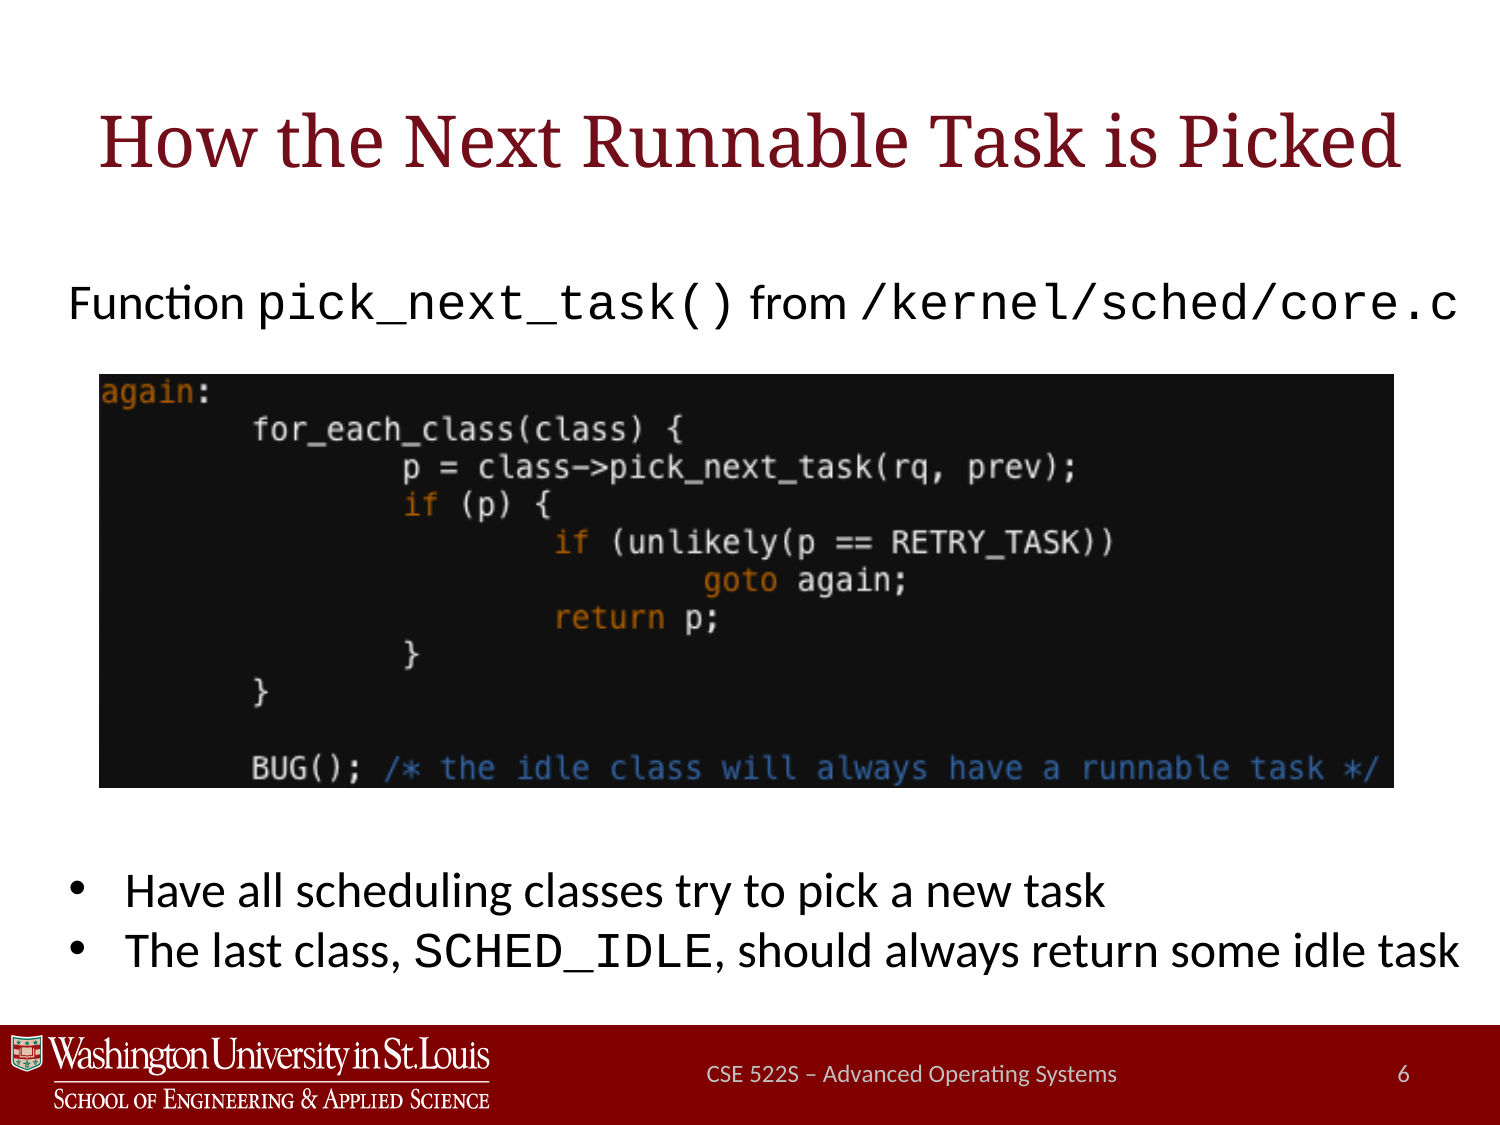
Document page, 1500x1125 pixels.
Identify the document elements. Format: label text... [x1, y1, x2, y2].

picture [0, 1005, 513, 1125]
text_box Function pick_next_task() from /kernel/sched/core.c [53, 262, 1475, 338]
title How the Next Runnable Task is Picked [75, 45, 1425, 233]
text_box Have all scheduling classes try to pick a new task The last class, SCHED_IDLE, should always return some idle task [53, 849, 1476, 985]
slide_number 6 [1074, 1042, 1425, 1103]
footer CSE 522S – Advanced Operating Systems [675, 1042, 1074, 1103]
picture [99, 374, 1394, 788]
